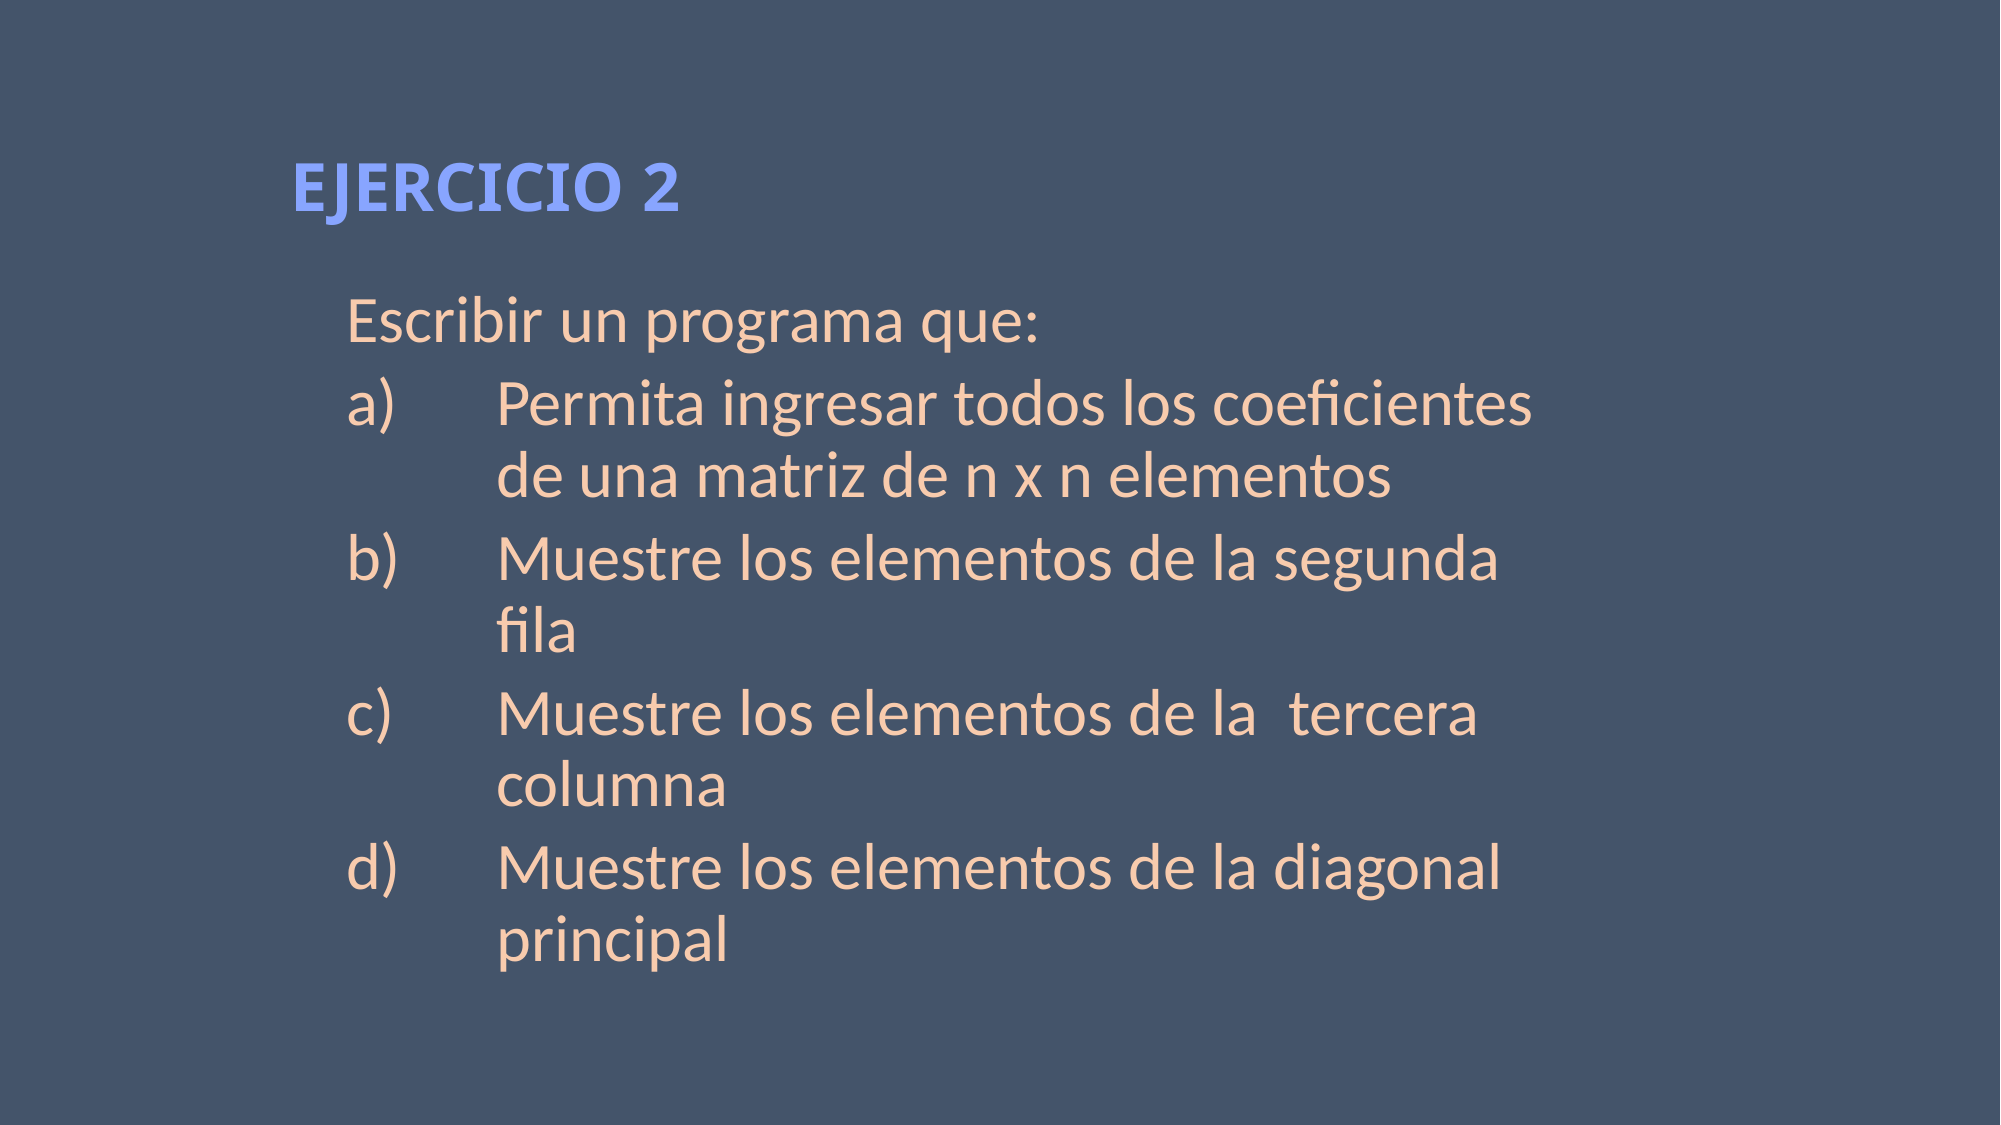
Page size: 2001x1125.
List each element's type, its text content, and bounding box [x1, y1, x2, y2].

list Escribir un programa que: Permita ingresar todos los coeficientes de una matriz de n x n elementos Muestre los elementos de la segunda fila Muestre los elementos de la tercera columna Muestre los elementos de la diagonal principal [324, 237, 1550, 1005]
title EJERCICIO 2 [275, 12, 1750, 413]
